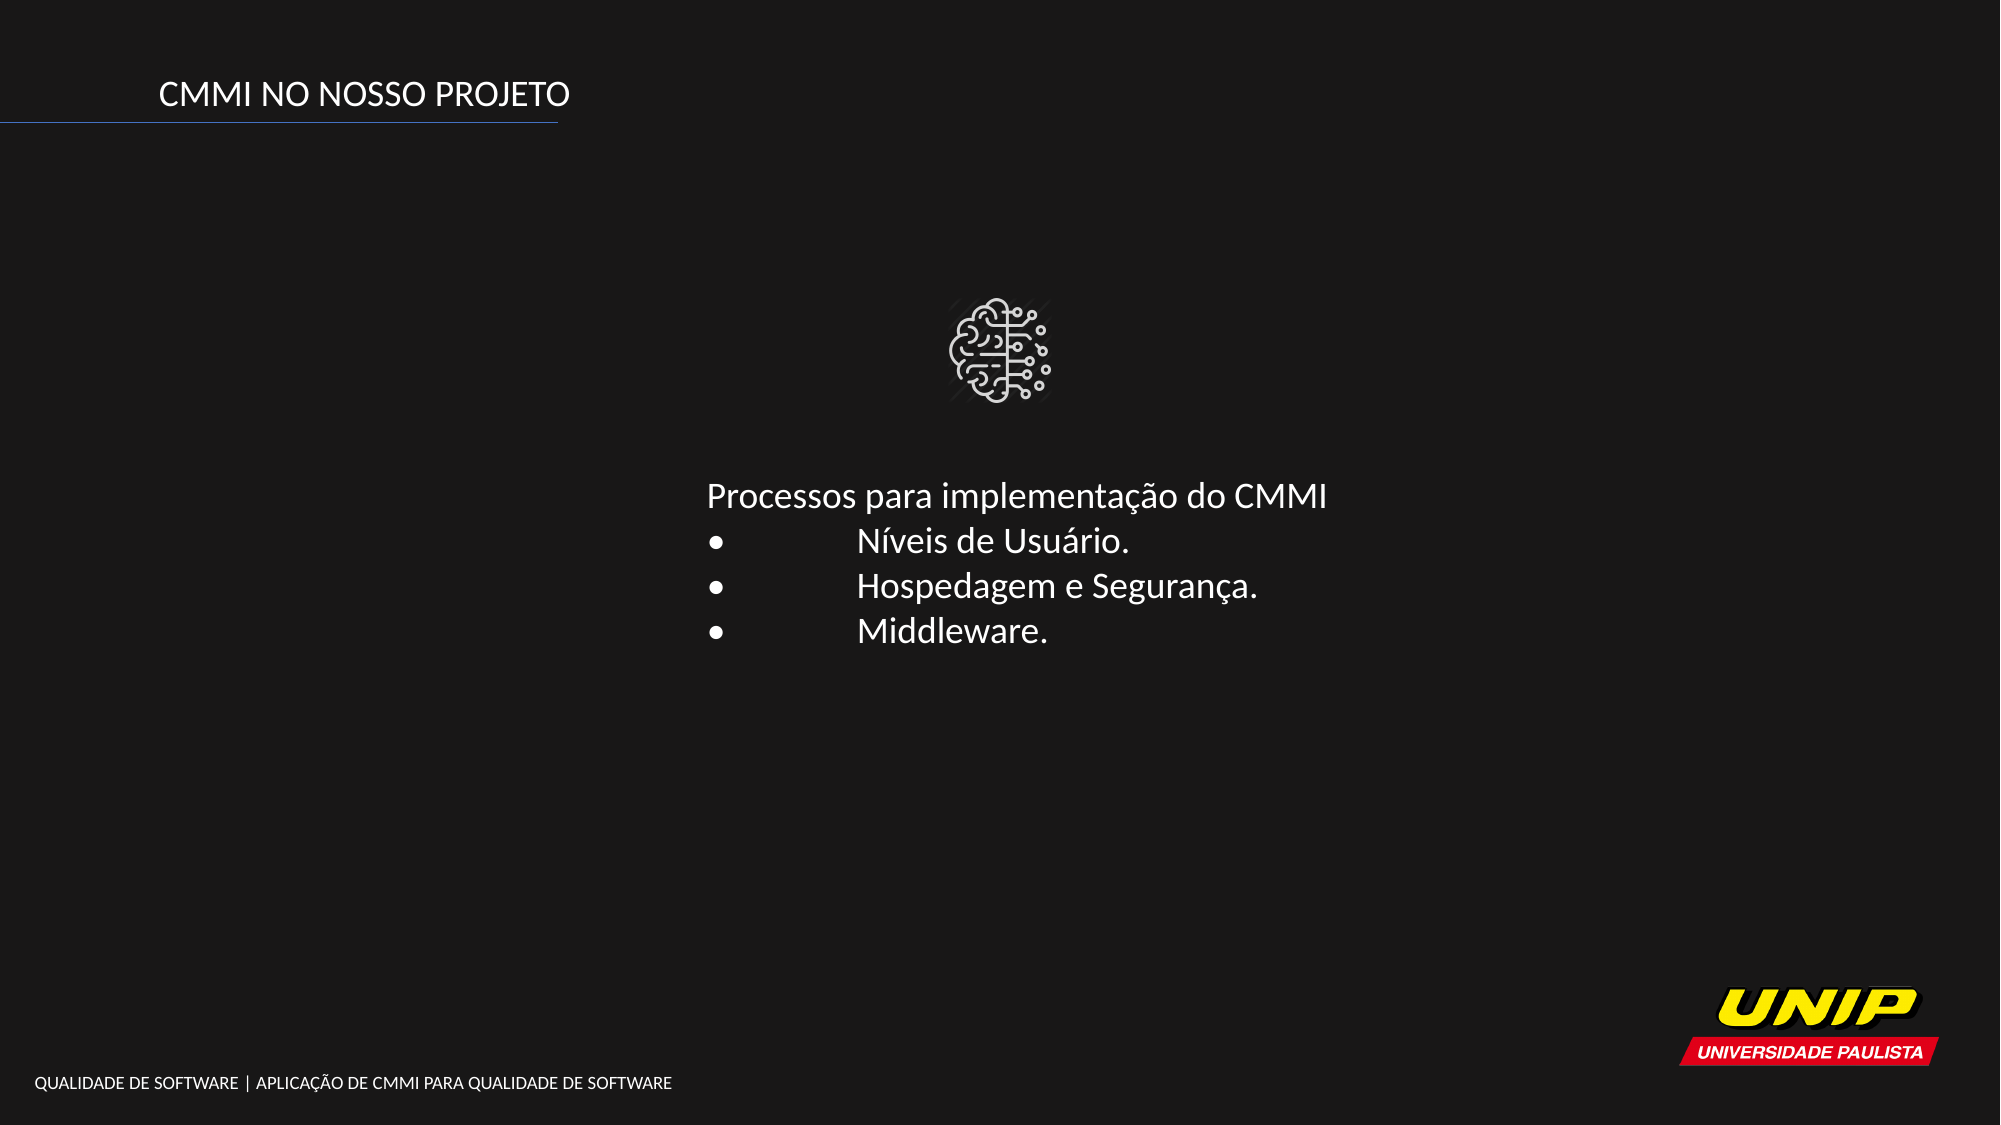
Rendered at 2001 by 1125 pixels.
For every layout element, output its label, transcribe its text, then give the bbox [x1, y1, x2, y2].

picture [947, 298, 1052, 403]
text_box CMMI NO NOSSO PROJETO [144, 61, 586, 122]
picture [1672, 956, 1940, 1101]
text_box QUALIDADE DE SOFTWARE | APLICAÇÃO DE CMMI PARA QUALIDADE DE SOFTWARE [19, 1063, 687, 1101]
text_box Processos para implementação do CMMI • Níveis de Usuário. • Hospedagem e Segurança. • Middleware. [692, 418, 1463, 704]
